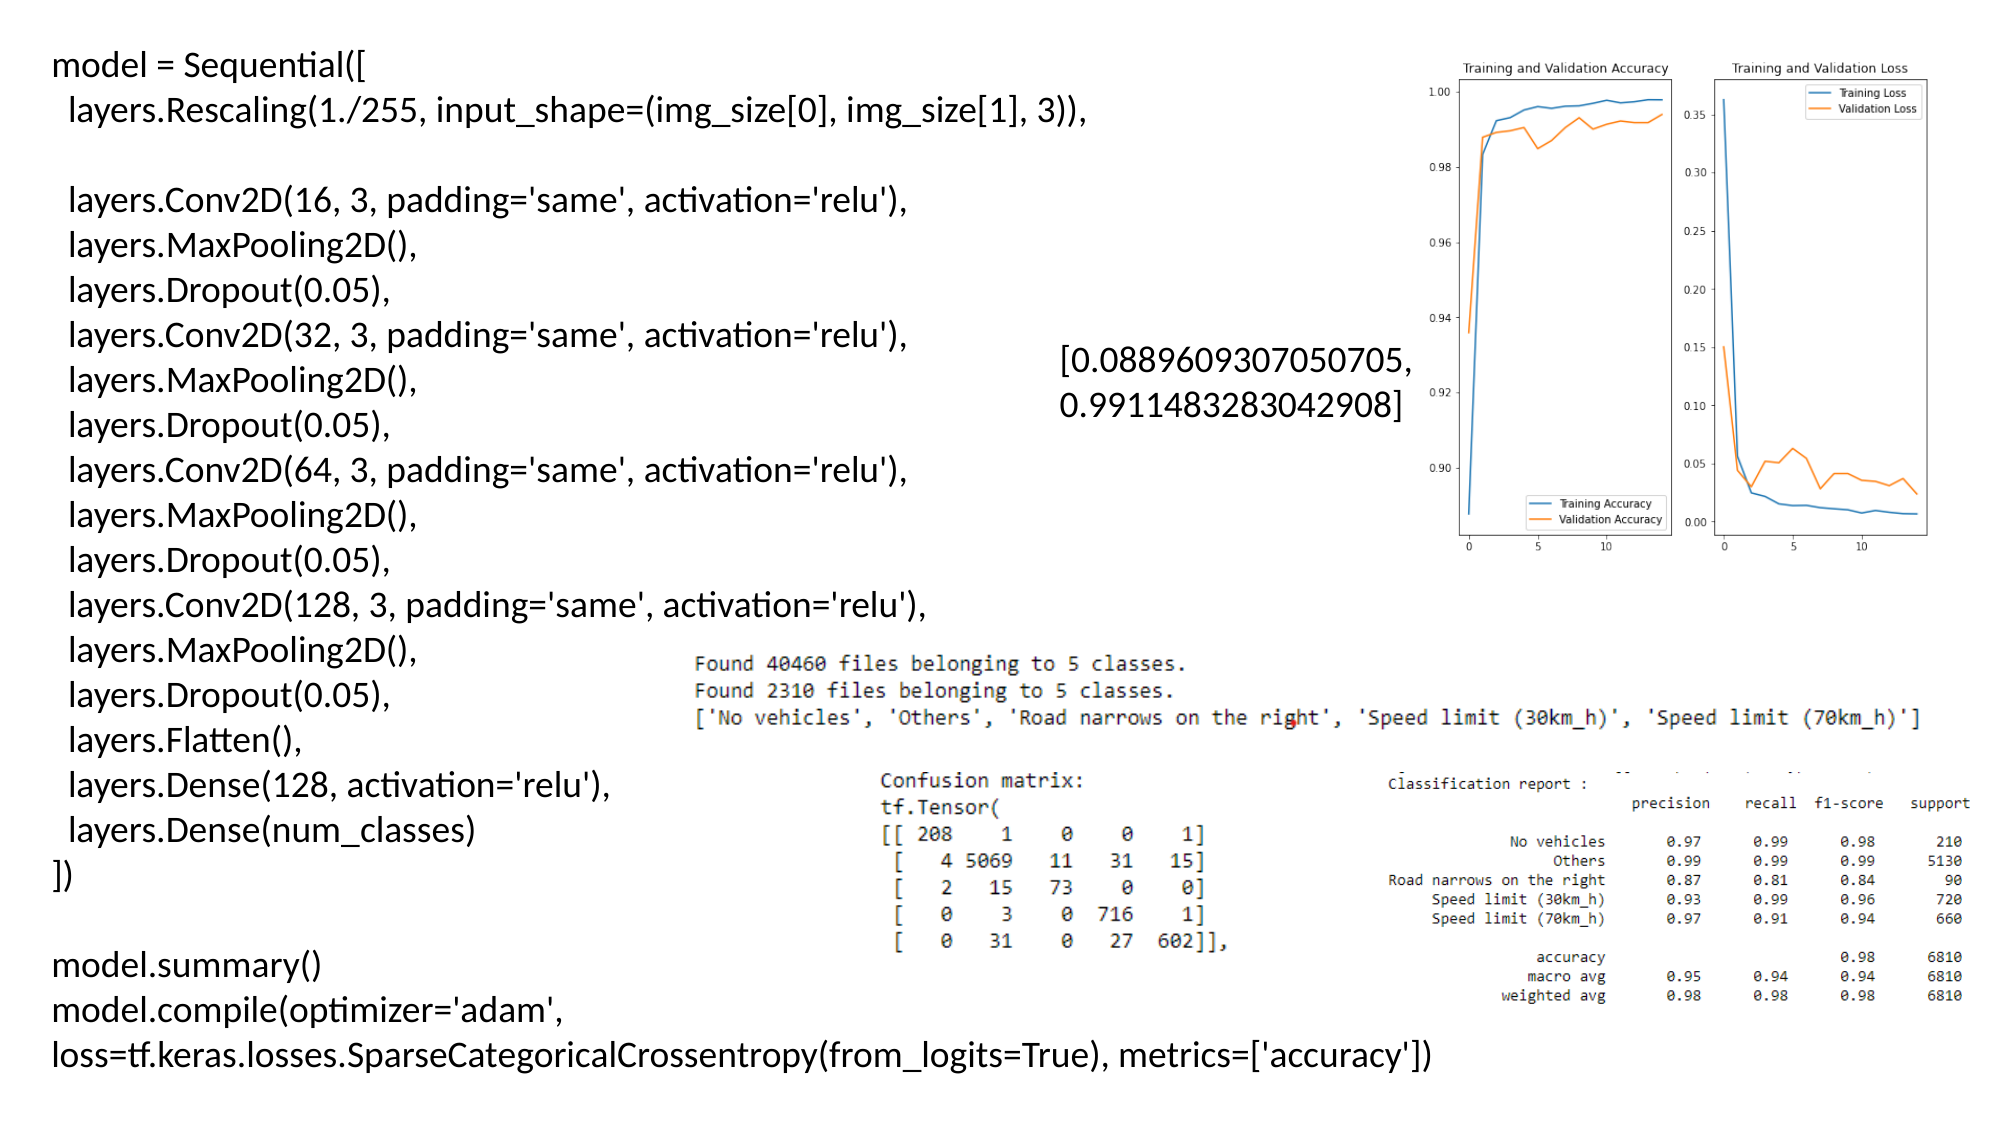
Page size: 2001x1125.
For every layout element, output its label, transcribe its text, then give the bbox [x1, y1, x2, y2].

text_box [0.0889609307050705, 0.9911483283042908] [1044, 327, 1421, 433]
picture [1384, 772, 1971, 1013]
text_box model = Sequential([ layers.Rescaling(1./255, input_shape=(img_size[0], img_size[1], 3)), layers.Conv2D(16, 3, padding='same', activation='relu'), layers.MaxPooling2D(), layers.Dropout(0.05), layers.Conv2D(32, 3, padding='same', activation='relu'), layers.MaxPooling2D(), layers.Dropout(0.05), layers.Conv2D(64, 3, padding='same', activation='relu'), layers.MaxPooling2D(), layers.Dropout(0.05), layers.Conv2D(128, 3, padding='same', activation='relu'), layers.MaxPooling2D(), layers.Dropout(0.05), layers.Flatten(), layers.Dense(128, activation='relu'), layers.Dense(num_classes) ]) model.summary() model.compile(optimizer='adam', loss=tf.keras.losses.SparseCategoricalCrossentropy(from_logits=True), metrics=['accuracy']) [36, 32, 1509, 1083]
picture [876, 772, 1236, 959]
picture [685, 652, 1934, 736]
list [1421, 55, 1934, 560]
